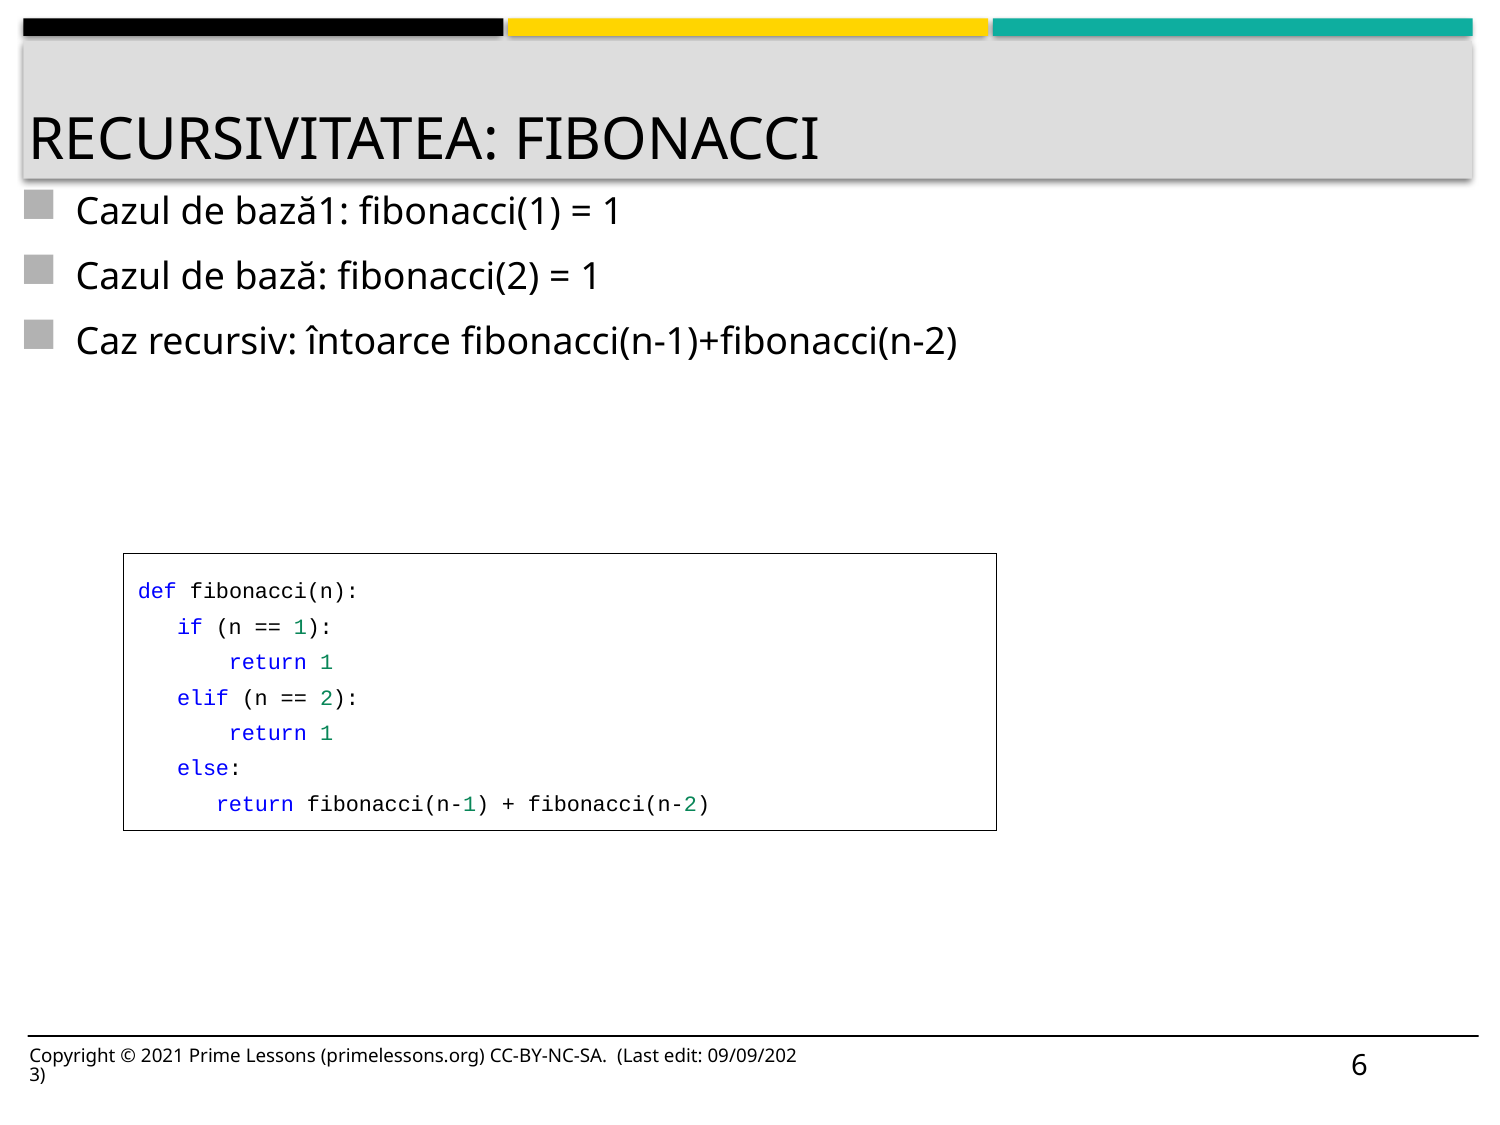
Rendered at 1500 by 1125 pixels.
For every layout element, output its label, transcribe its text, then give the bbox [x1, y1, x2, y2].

footer Copyright © 2021 Prime Lessons (primelessons.org) CC-BY-NC-SA. (Last edit: 09/09/2023) [14, 1036, 814, 1097]
title recursivitatea: Fibonacci [28, 48, 1464, 172]
text_box def fibonacci(n): if (n == 1): return 1 elif (n == 2): return 1 else: return fibonacci(n-1) + fibonacci(n-2) [123, 553, 997, 831]
slide_number 6 [1351, 1036, 1478, 1097]
list Cazul de bază1: fibonacci(1) = 1 Cazul de bază: fibonacci(2) = 1 Caz recursiv: întoarce fibonacci(n-1)+fibonacci(n-2) [25, 187, 1475, 1021]
